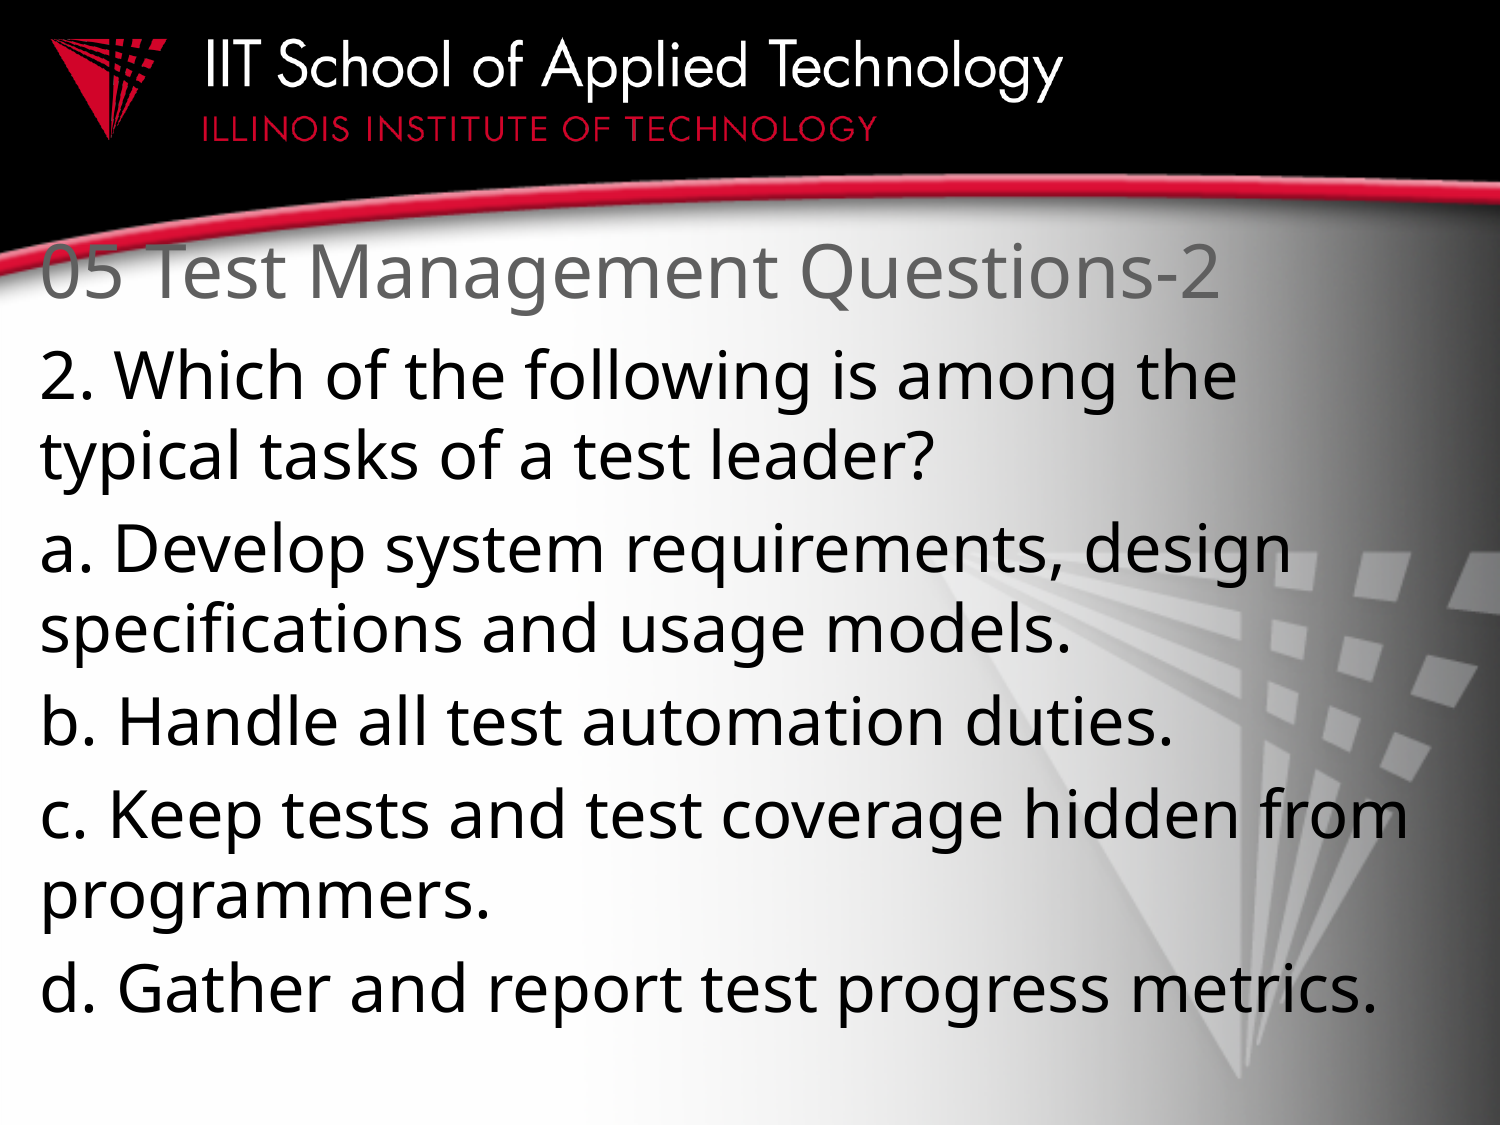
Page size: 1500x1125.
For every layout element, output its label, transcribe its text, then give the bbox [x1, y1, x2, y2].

picture [0, 0, 1500, 1125]
list 2. Which of the following is among the typical tasks of a test leader? a. Develop system requirements, design specifications and usage models. b. Handle all test automation duties. c. Keep tests and test coverage hidden from programmers. d. Gather and report test progress metrics. [24, 324, 1463, 1088]
title 05 Test Management Questions-2 [24, 212, 1388, 324]
